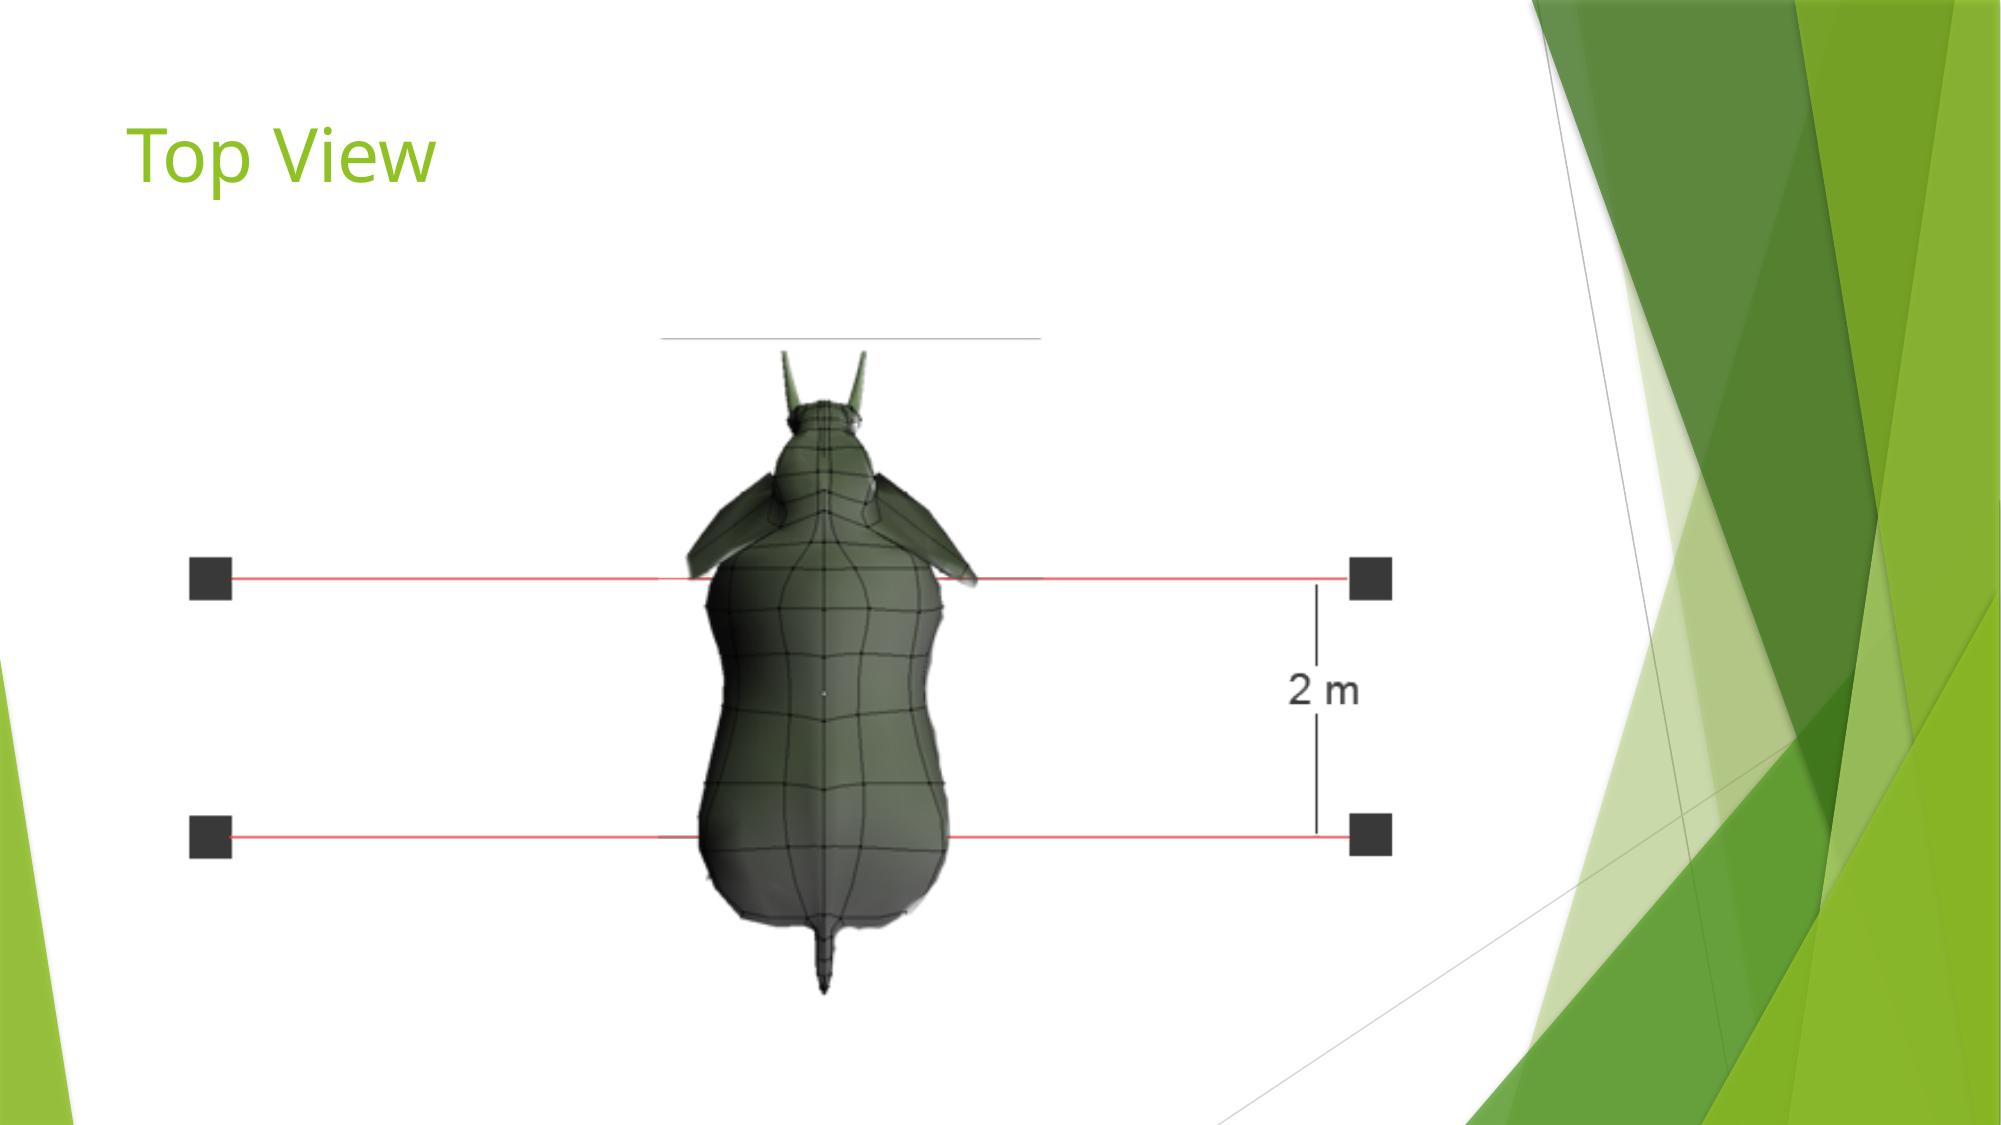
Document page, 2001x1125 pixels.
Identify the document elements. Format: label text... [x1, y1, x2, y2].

picture [117, 337, 1478, 1019]
title Top View [111, 99, 1522, 317]
